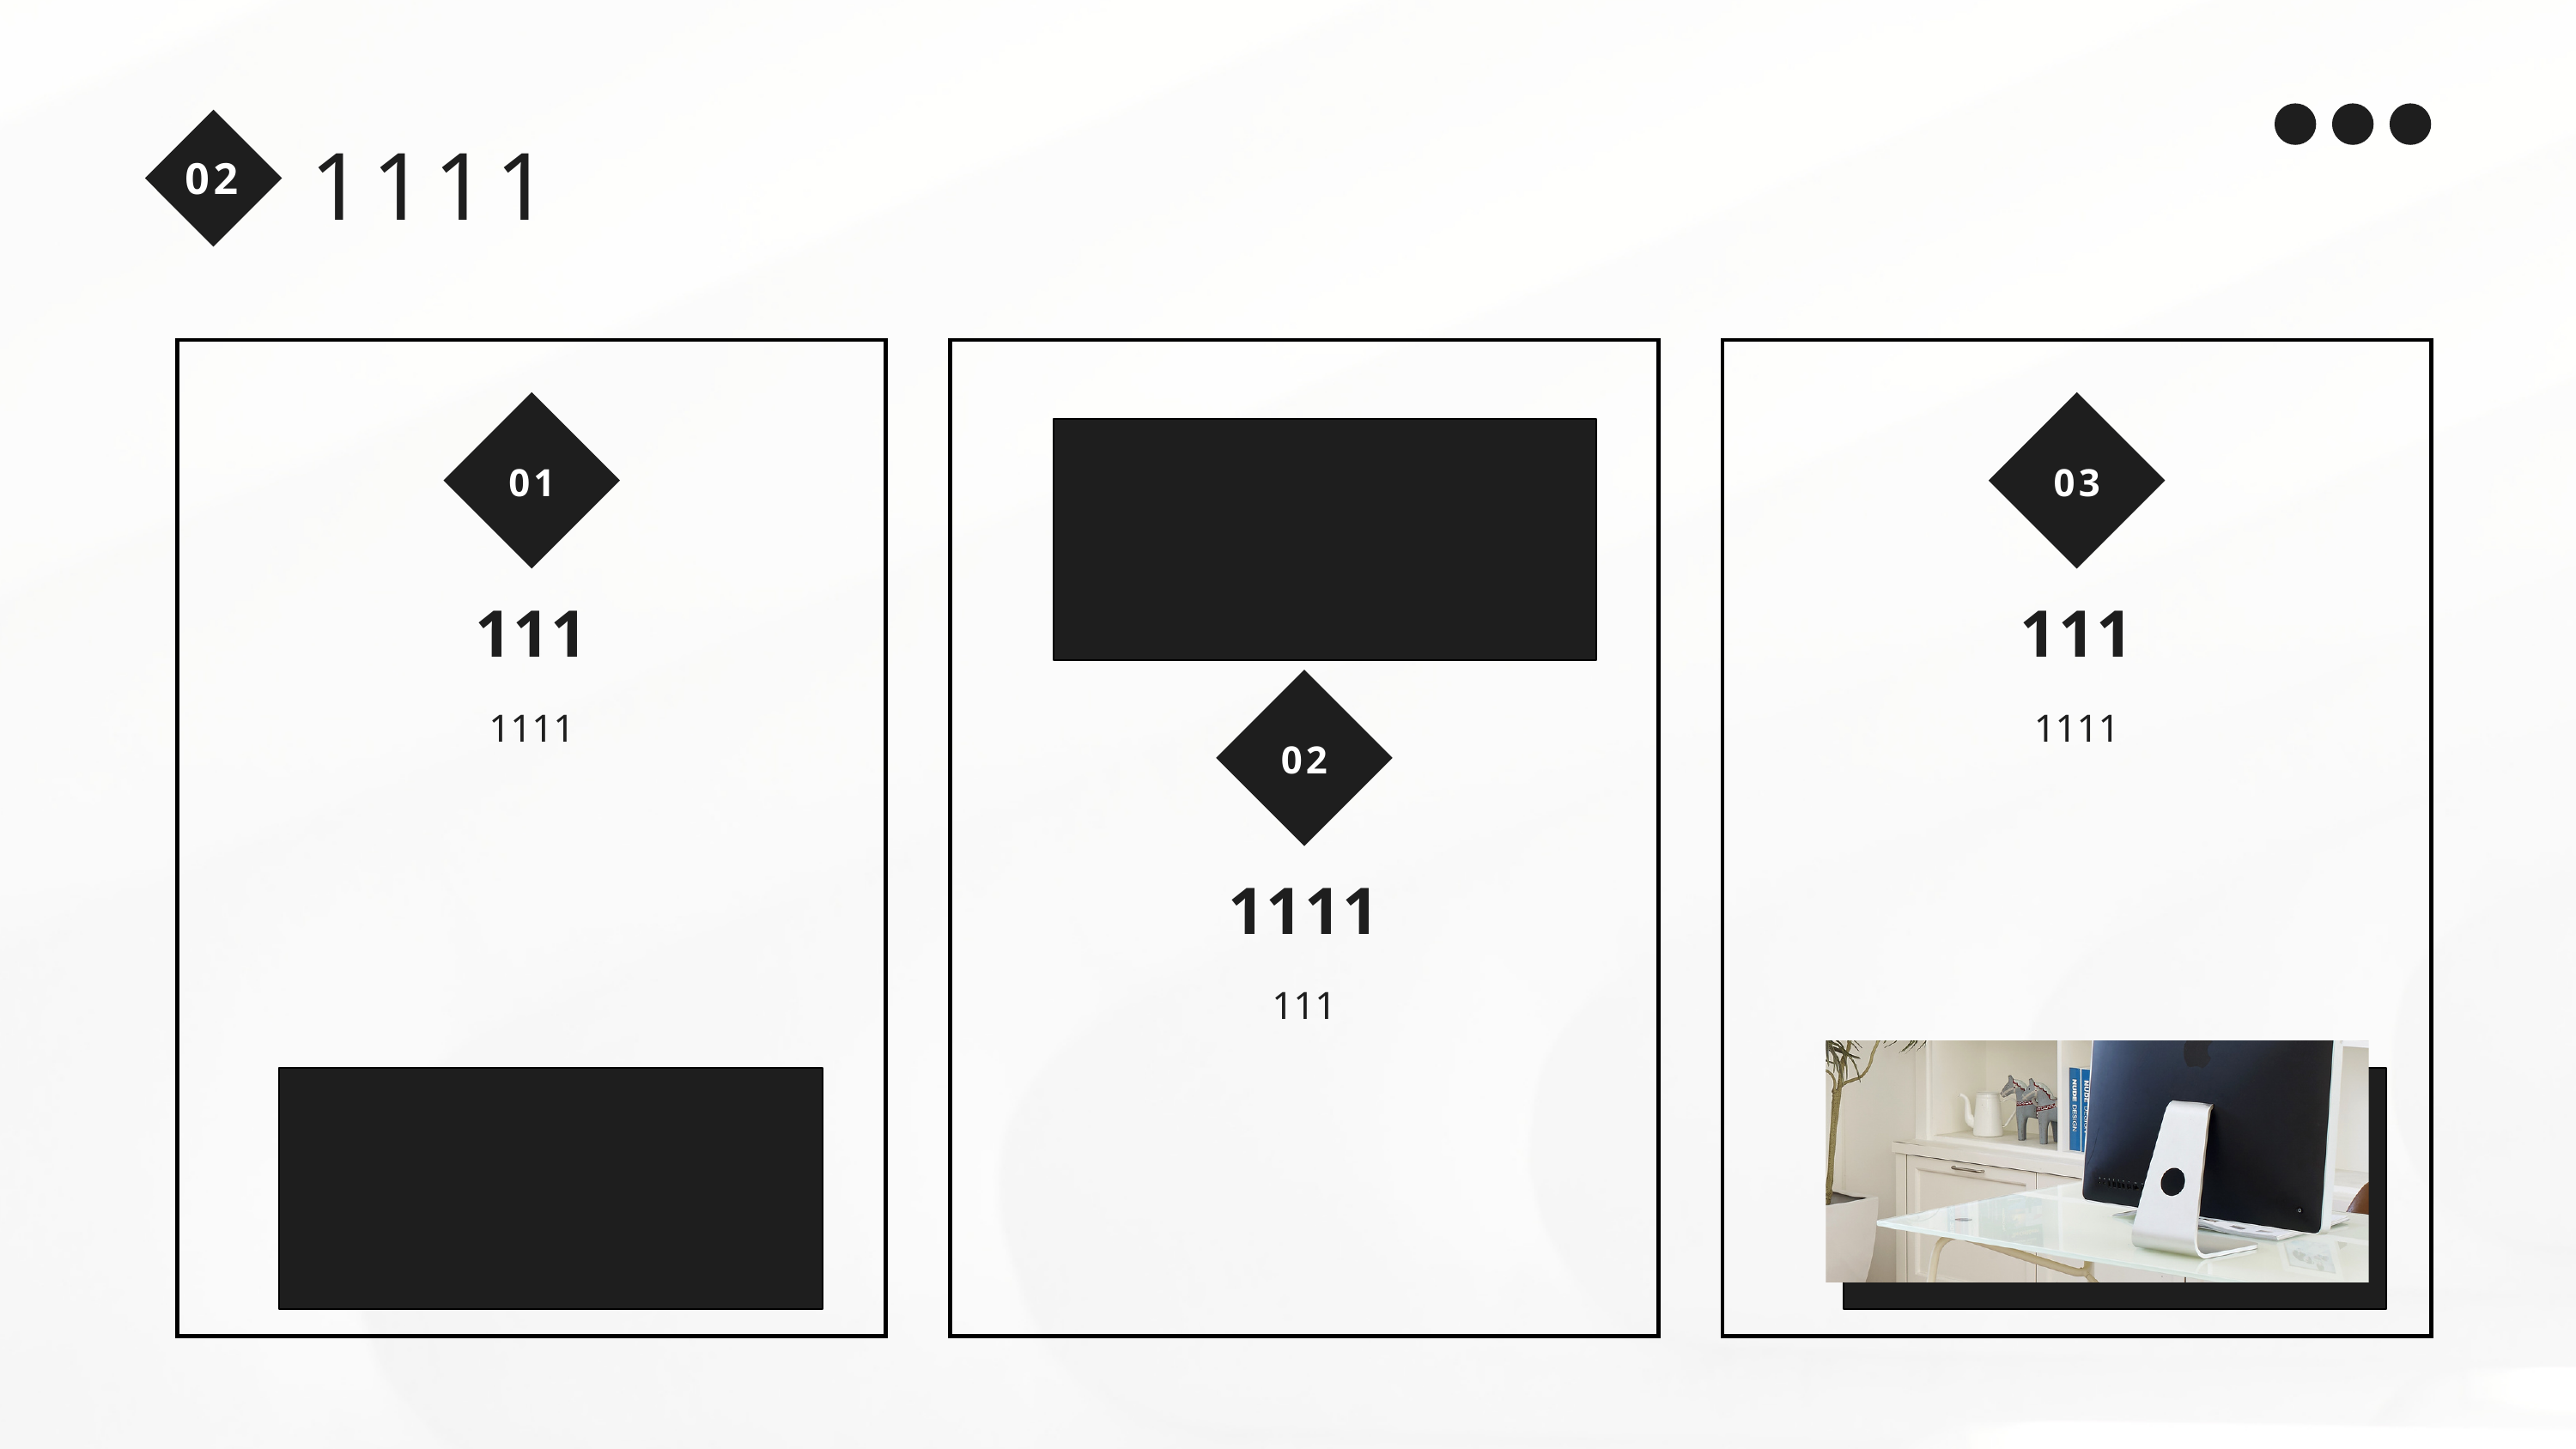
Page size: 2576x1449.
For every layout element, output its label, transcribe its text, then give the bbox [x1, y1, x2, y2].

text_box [1215, 683, 1393, 846]
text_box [2331, 103, 2374, 145]
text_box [238, 1057, 885, 1325]
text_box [443, 391, 621, 569]
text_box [950, 339, 1659, 1337]
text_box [177, 339, 887, 1337]
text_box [1802, 1057, 2450, 1325]
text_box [144, 109, 283, 247]
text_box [2389, 103, 2432, 145]
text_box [1784, 1029, 2432, 1298]
text_box 1111 [310, 108, 1095, 239]
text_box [2274, 103, 2317, 145]
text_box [1012, 408, 1659, 676]
text_box [0, 0, 2576, 1449]
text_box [1722, 339, 2432, 1337]
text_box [1988, 391, 2166, 569]
